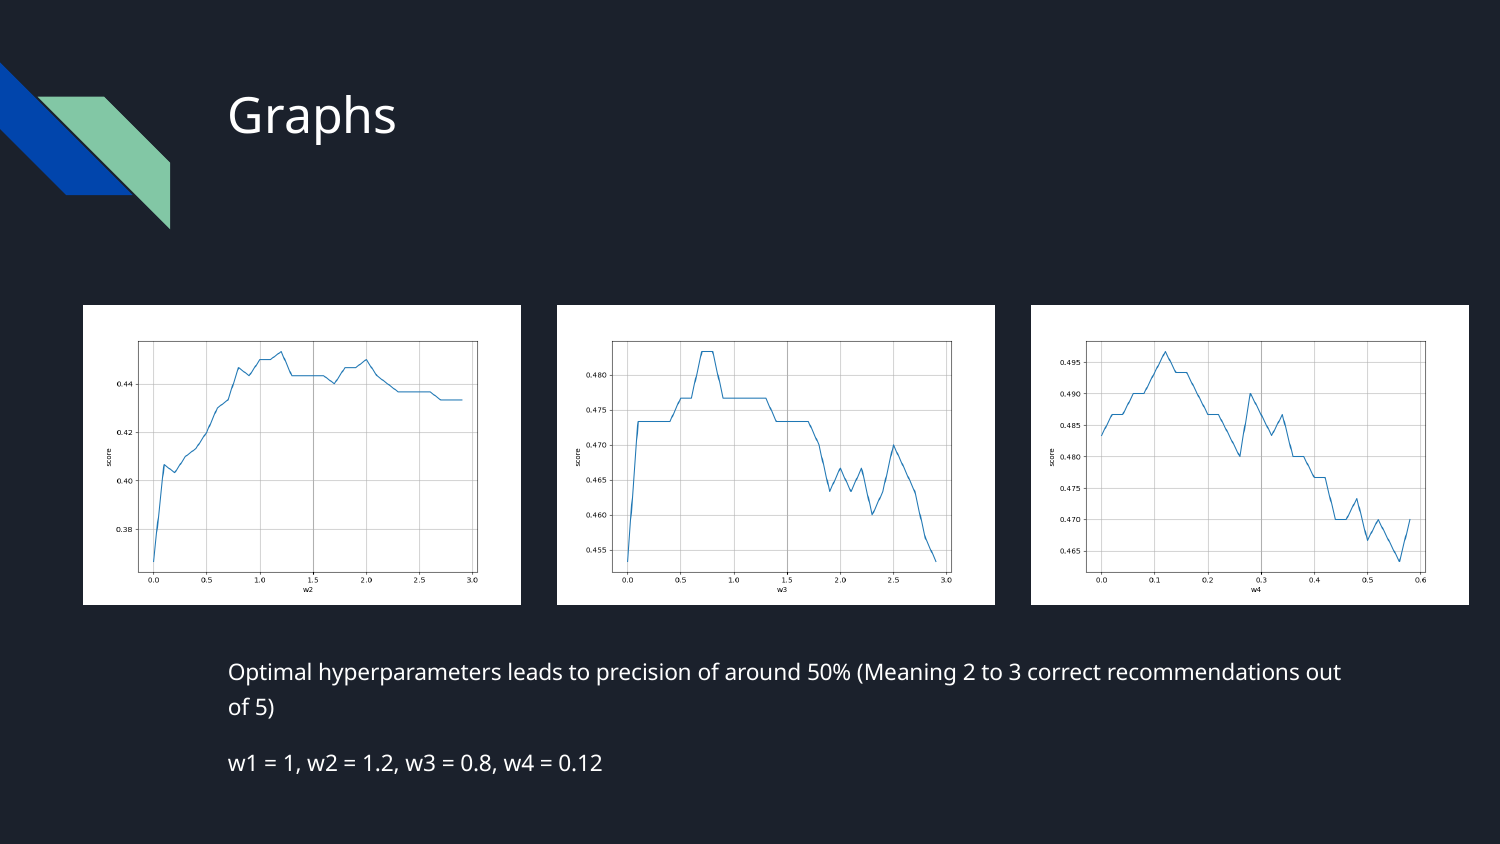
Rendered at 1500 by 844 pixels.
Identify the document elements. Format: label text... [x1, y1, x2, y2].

picture [1030, 305, 1469, 605]
picture [82, 305, 522, 605]
picture [556, 305, 995, 605]
list Optimal hyperparameters leads to precision of around 50% (Meaning 2 to 3 correct recommendations out of 5) w1 = 1, w2 = 1.2, w3 = 0.8, w4 = 0.12 [212, 637, 1368, 795]
title Graphs [212, 64, 1368, 215]
